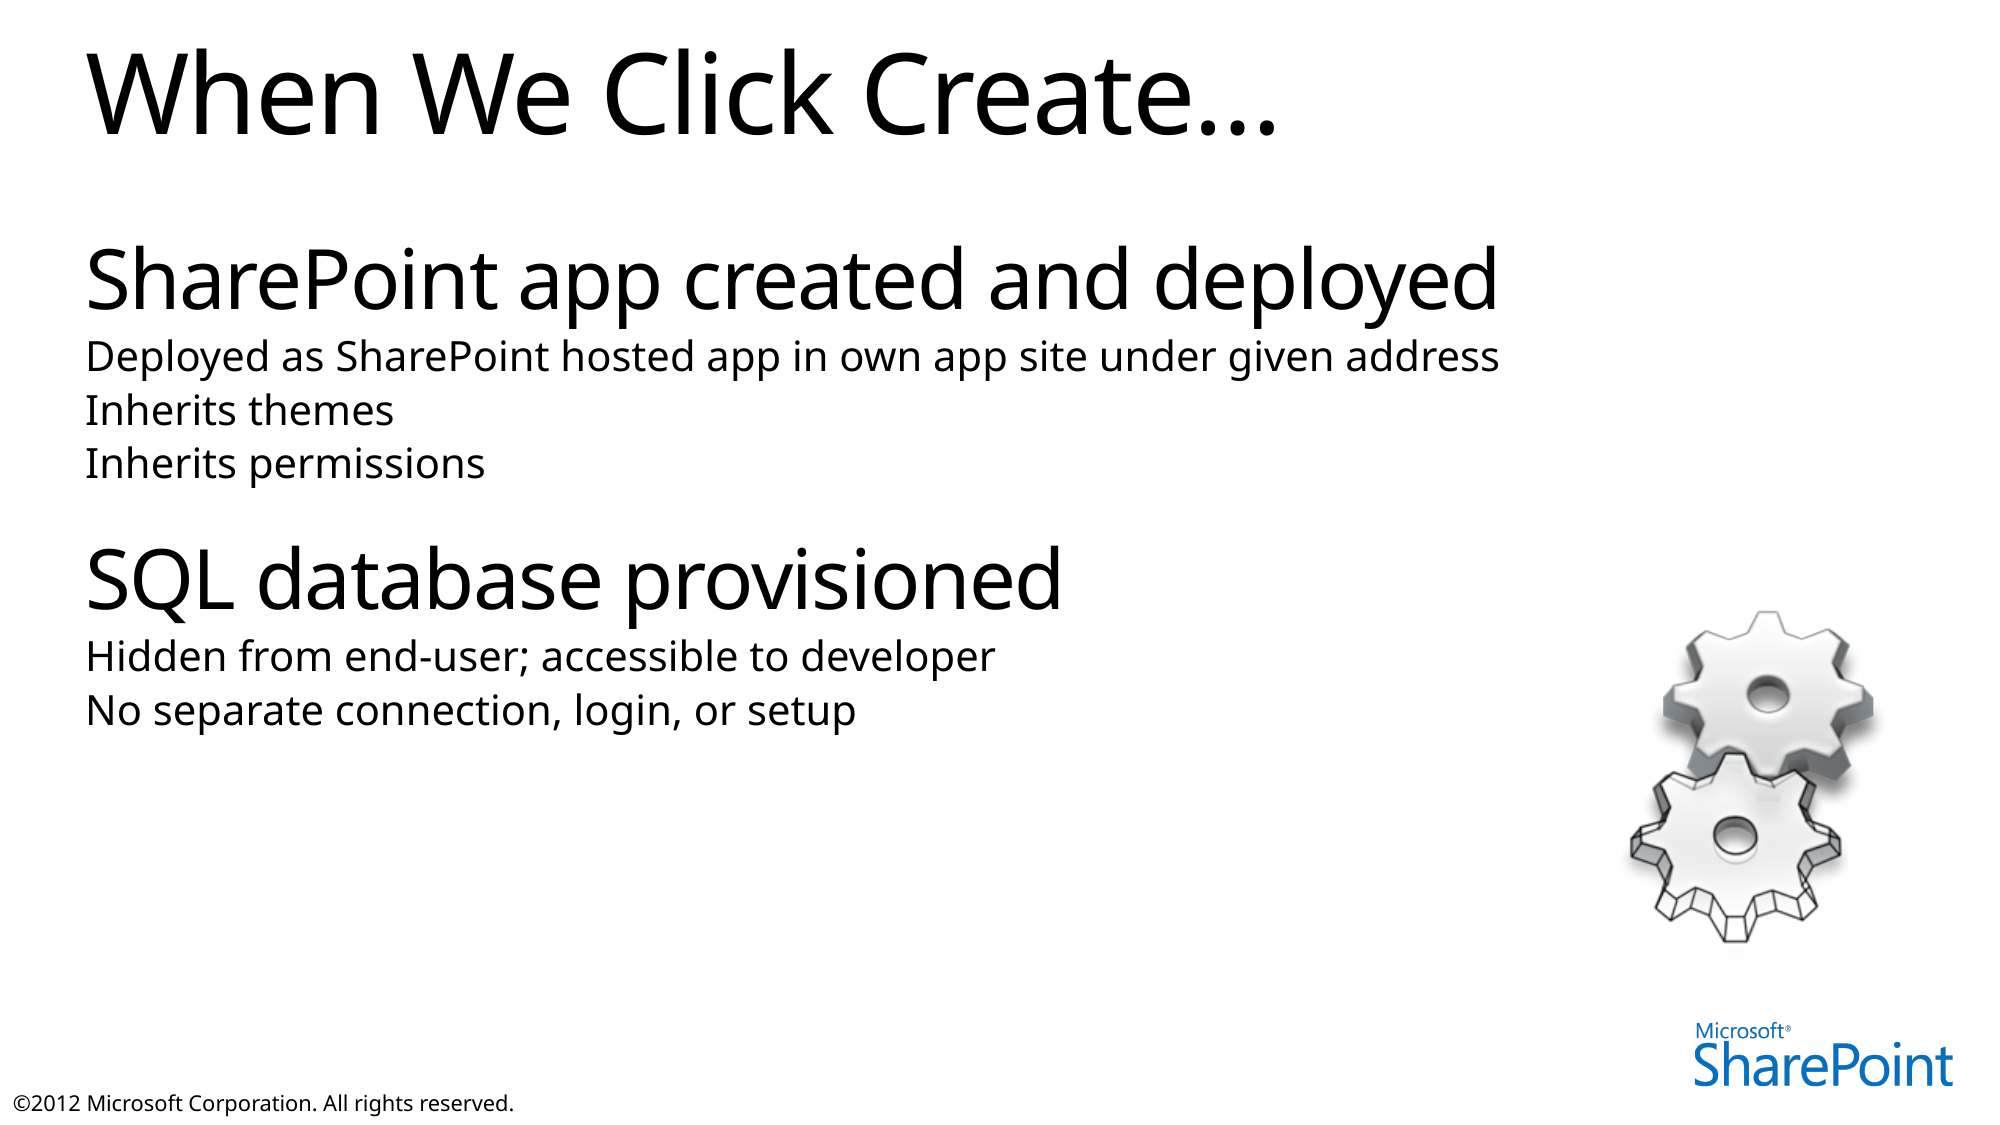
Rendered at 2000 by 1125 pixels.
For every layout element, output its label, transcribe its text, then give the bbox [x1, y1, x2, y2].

title When We Click Create… [85, 37, 1914, 161]
picture [1690, 1007, 1953, 1098]
list SharePoint app created and deployed Deployed as SharePoint hosted app in own app site under given address Inherits themes Inherits permissions SQL database provisioned Hidden from end-user; accessible to developer No separate connection, login, or setup [85, 237, 1914, 757]
picture [1557, 590, 1958, 991]
